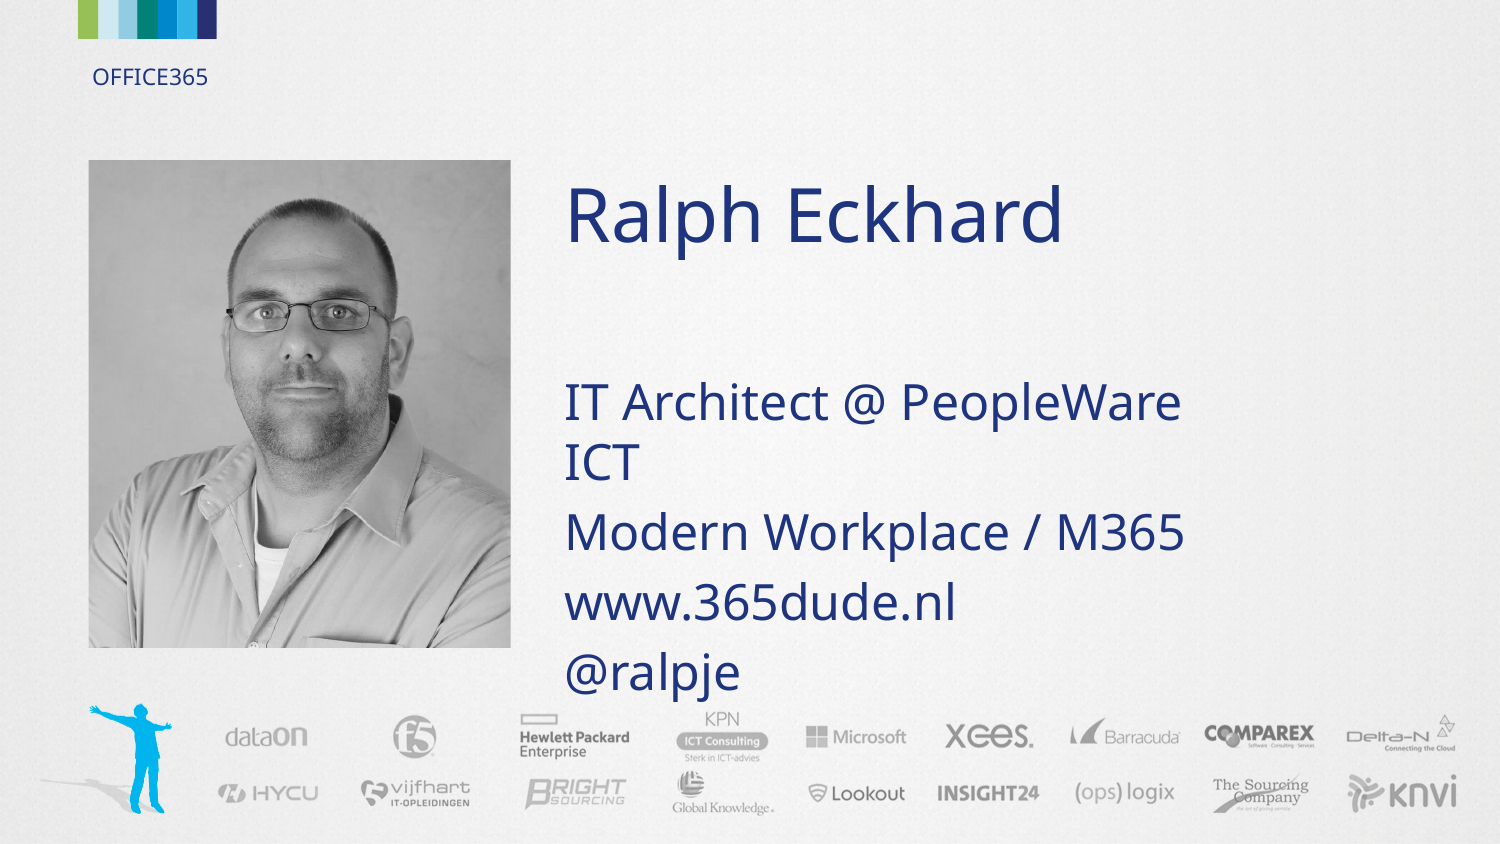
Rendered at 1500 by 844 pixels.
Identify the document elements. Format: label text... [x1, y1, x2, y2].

list IT Architect @ PeopleWare ICT Modern Workplace / M365 www.365dude.nl @ralpje [549, 362, 1252, 735]
picture [0, 0, 1500, 844]
title Ralph Eckhard [549, 160, 1252, 362]
